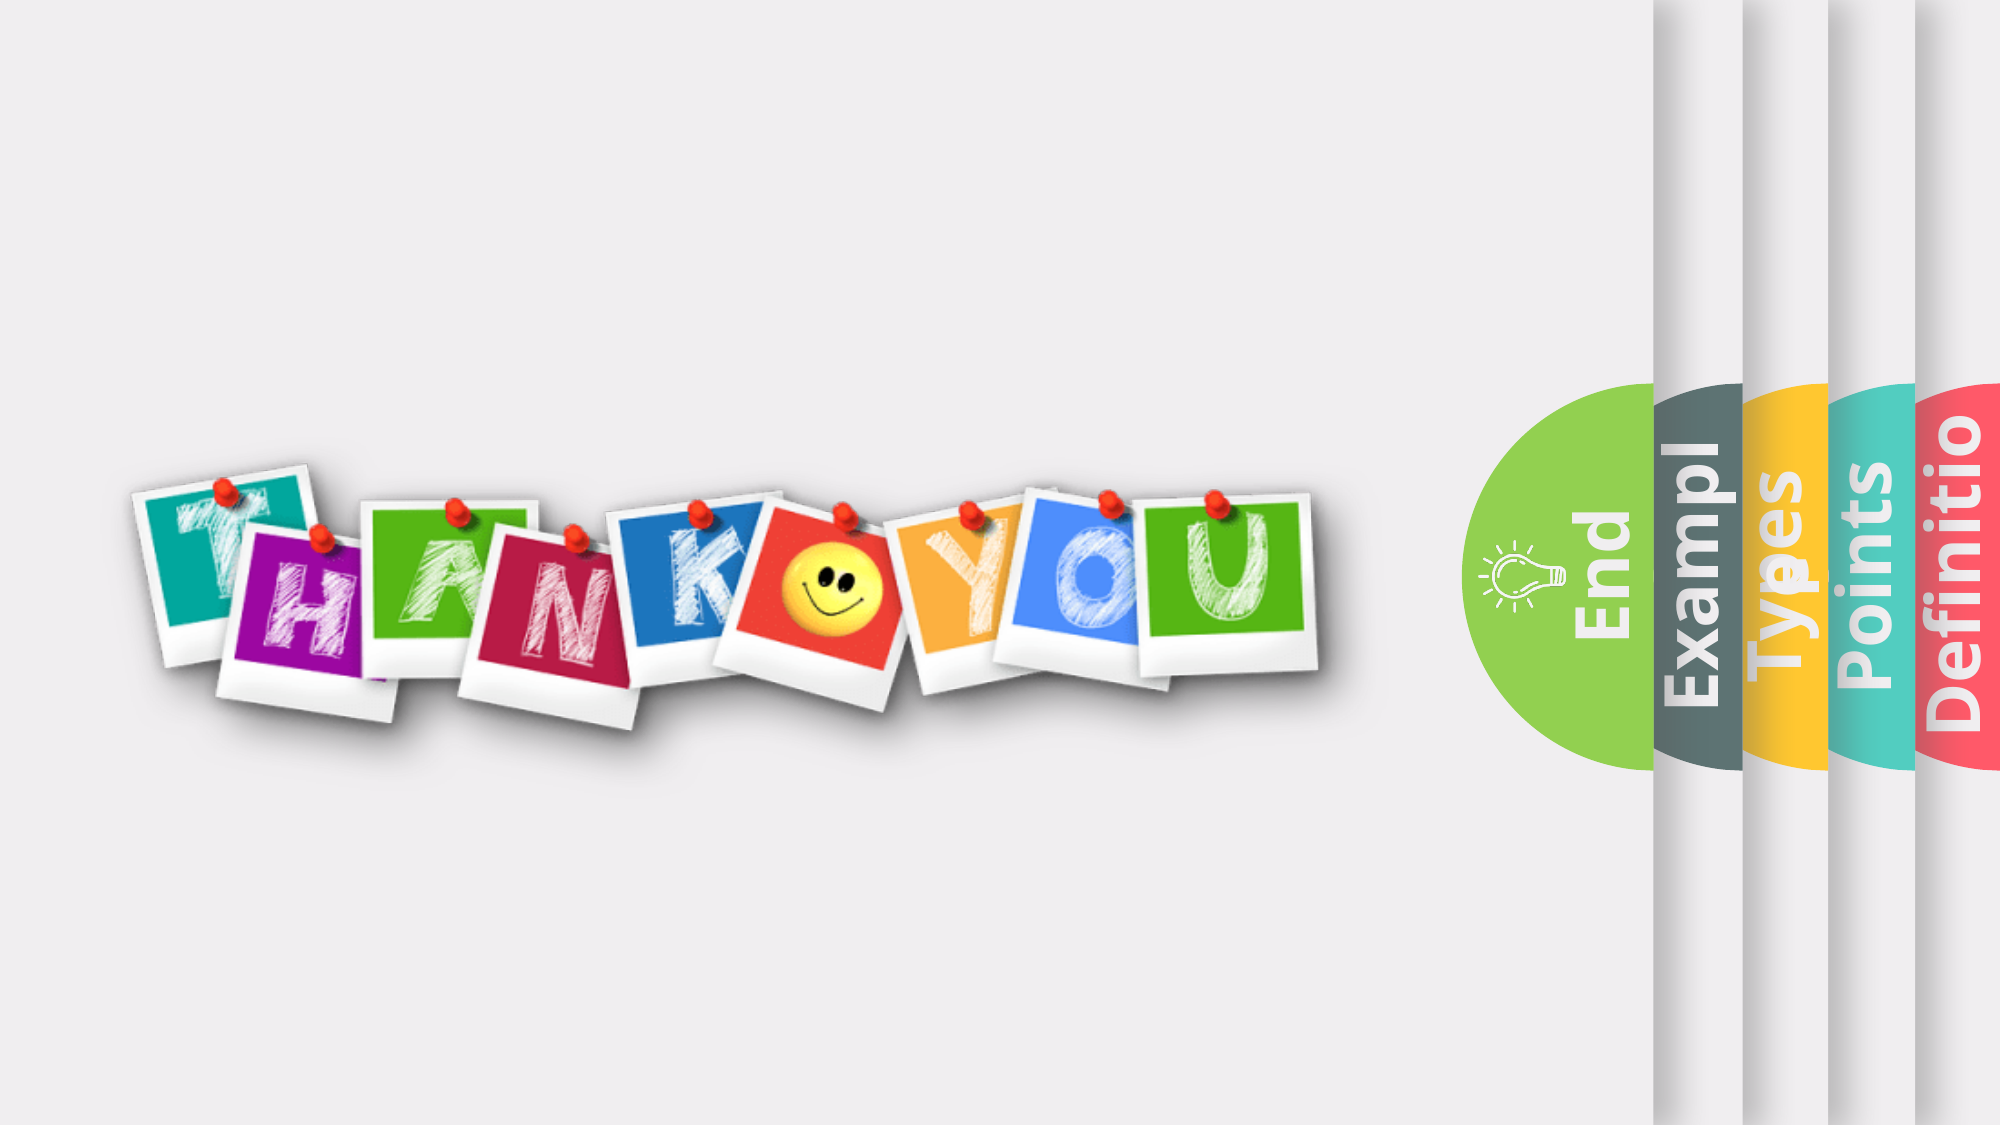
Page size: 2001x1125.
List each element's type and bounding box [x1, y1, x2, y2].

text_box [1654, 0, 1743, 1125]
text_box [1829, 0, 1916, 1125]
text_box [1916, 0, 2000, 1125]
text_box [1743, 0, 1829, 1125]
text_box [0, 0, 1654, 1125]
picture [24, 266, 1421, 922]
